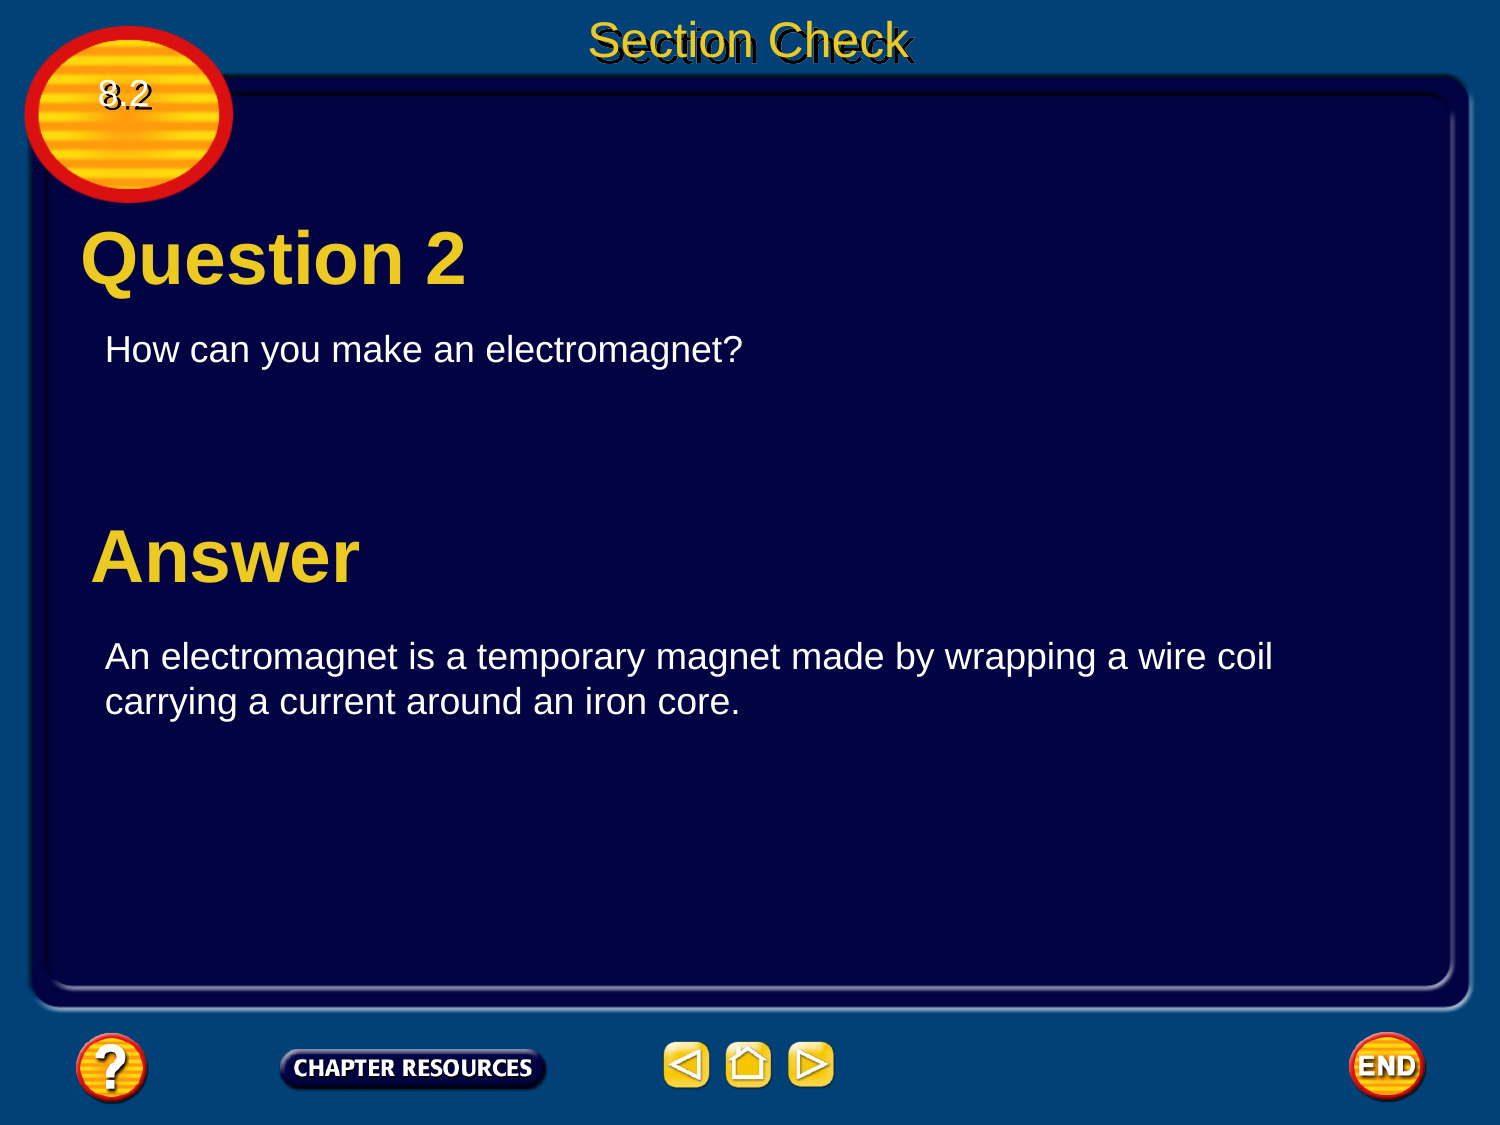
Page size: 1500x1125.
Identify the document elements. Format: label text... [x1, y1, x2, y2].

text_box An electromagnet is a temporary magnet made by wrapping a wire coil carrying a current around an iron core. [90, 624, 1326, 730]
text_box Answer [75, 510, 376, 607]
text_box How can you make an electromagnet? [90, 317, 1326, 378]
text_box Section Check [572, 0, 925, 75]
picture [0, 0, 1500, 1125]
text_box Question 2 [66, 212, 483, 309]
text_box 8.2 [82, 61, 165, 121]
